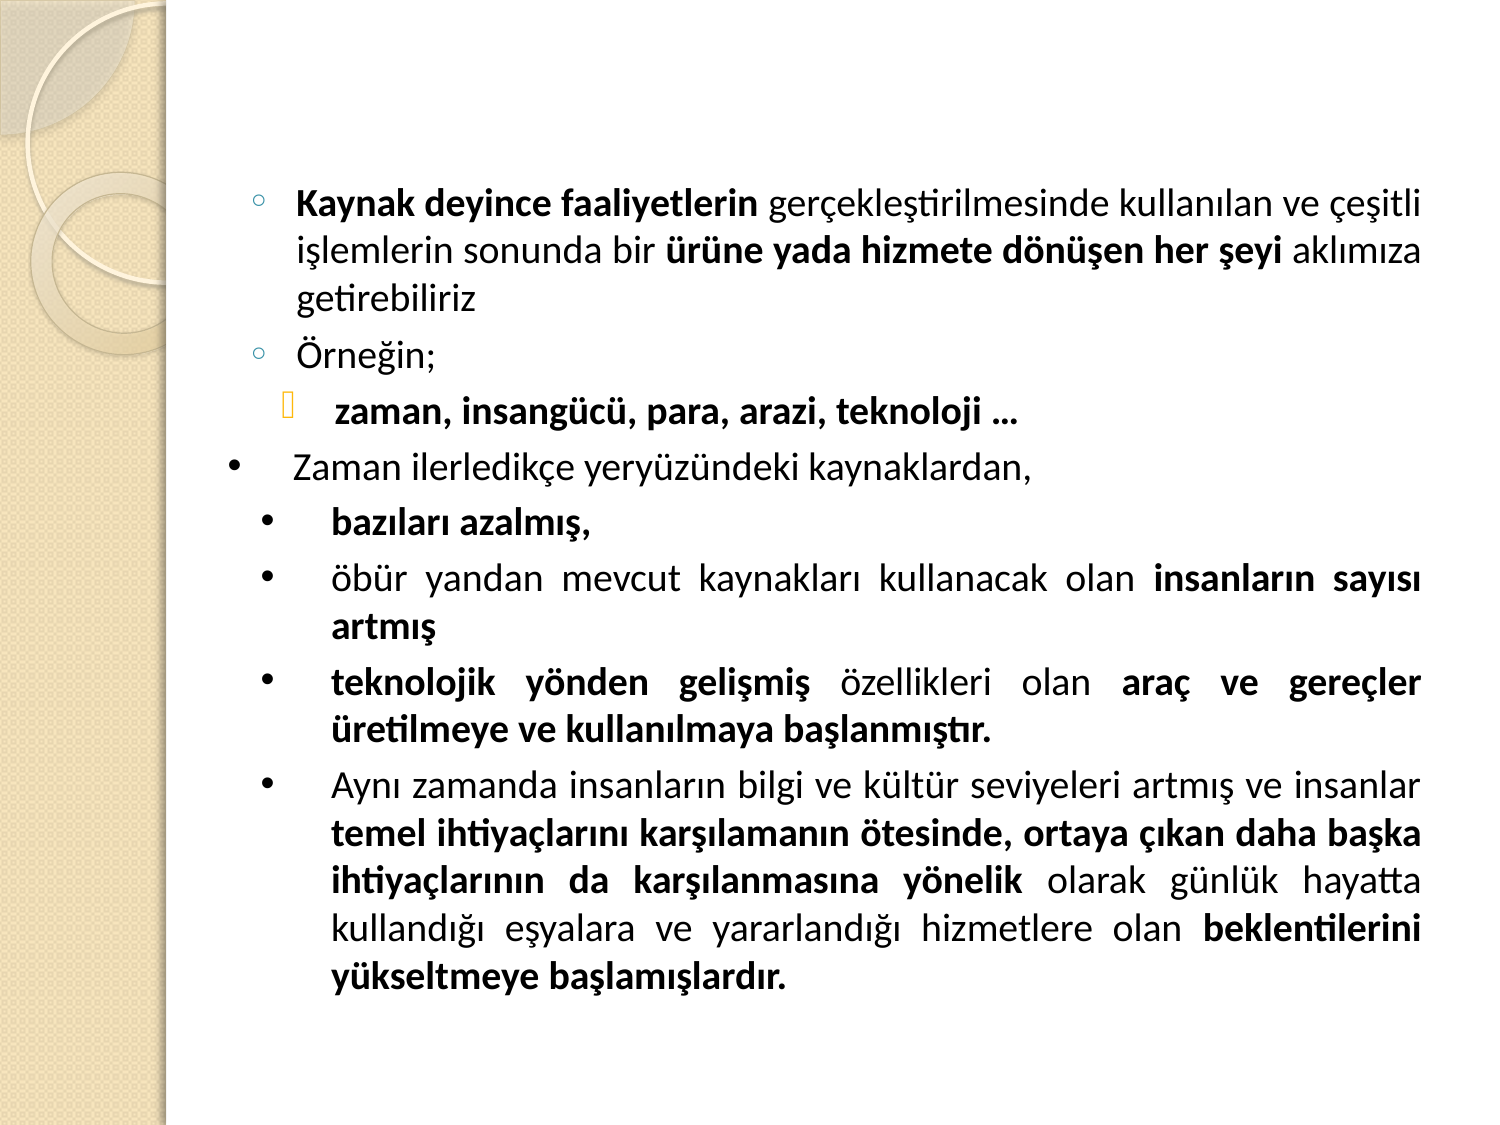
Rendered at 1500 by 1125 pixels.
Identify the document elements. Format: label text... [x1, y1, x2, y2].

list Kaynak deyince faaliyetlerin gerçekleştirilmesinde kullanılan ve çeşitli işlemlerin sonunda bir ürüne yada hizmete dönüşen her şeyi aklımıza getirebiliriz Örneğin; zaman, insangücü, para, arazi, teknoloji … Zaman ilerledikçe yeryüzündeki kaynaklardan, bazıları azalmış, öbür yandan mevcut kaynakları kullanacak olan insanların sayısı artmış teknolojik yönden gelişmiş özellikleri olan araç ve gereçler üretilmeye ve kullanılmaya başlanmıştır. Aynı zamanda insanların bilgi ve kültür seviyeleri artmış ve insanlar temel ihtiyaçlarını karşılamanın ötesinde, ortaya çıkan daha başka ihtiyaçlarının da karşılanmasına yönelik olarak günlük hayatta kullandığı eşyalara ve yararlandığı hizmetlere olan beklentilerini yükseltmeye başlamışlardır. [183, 168, 1437, 1012]
